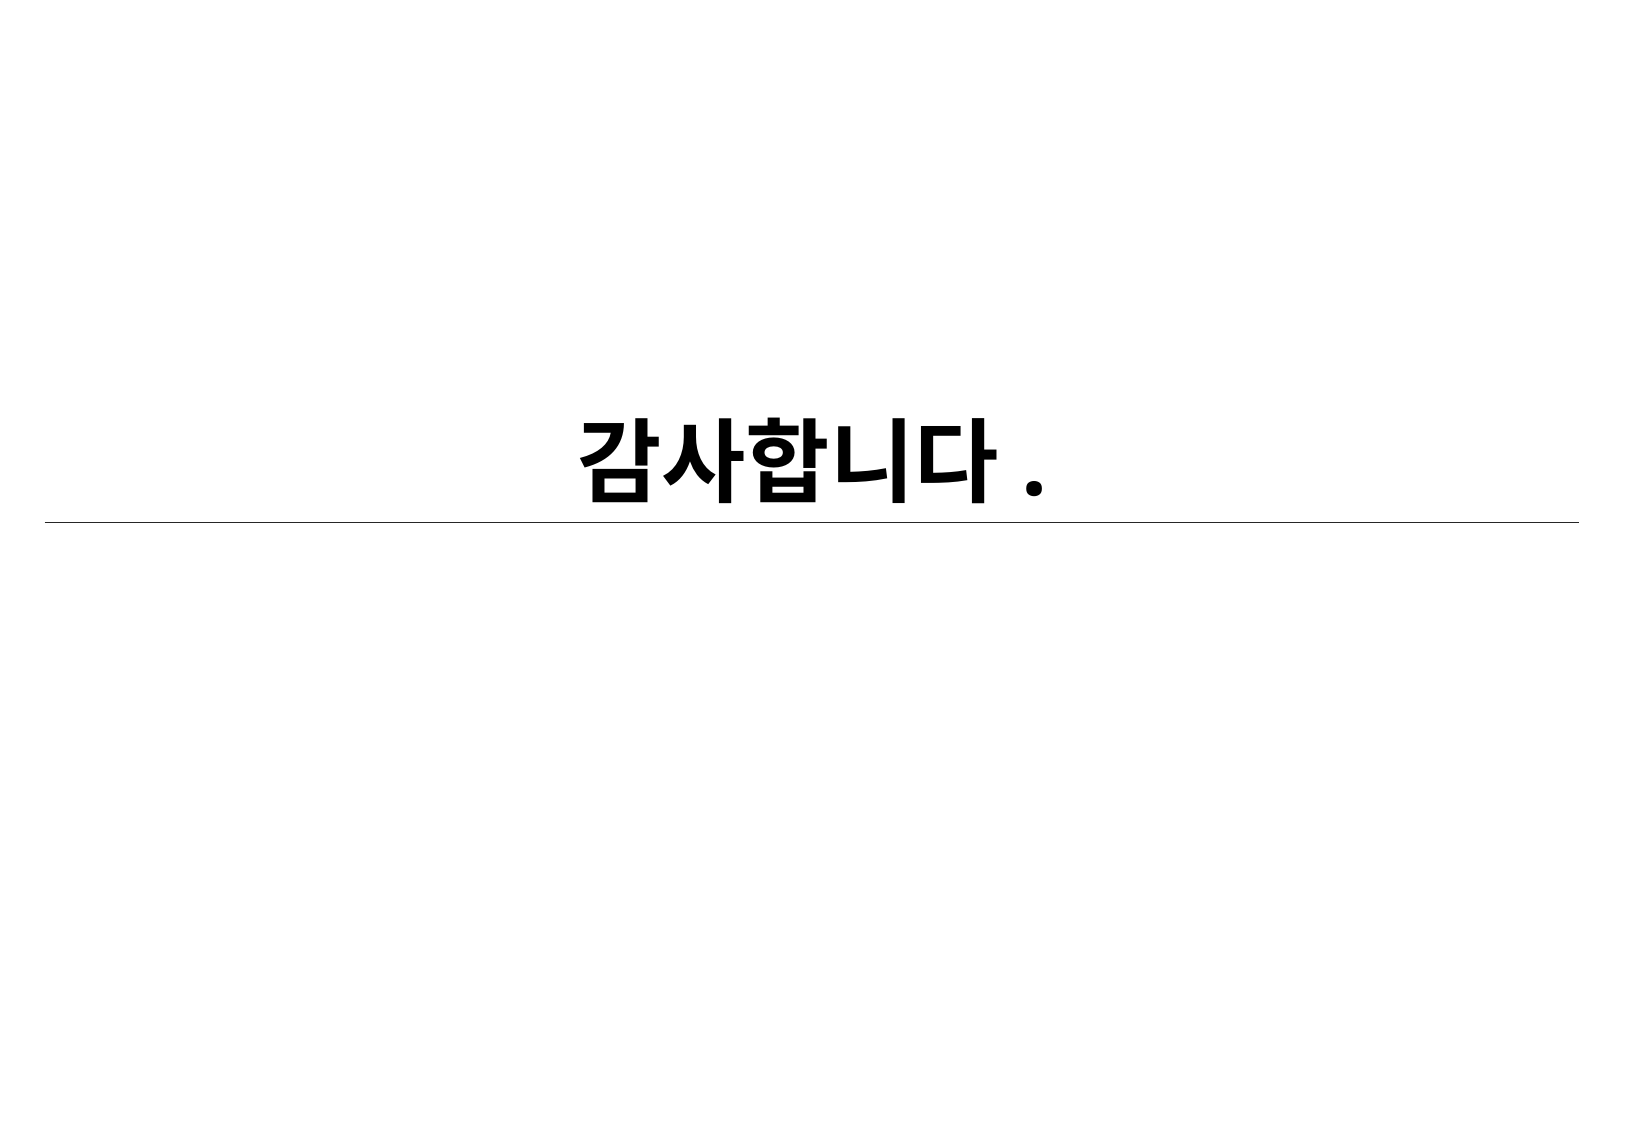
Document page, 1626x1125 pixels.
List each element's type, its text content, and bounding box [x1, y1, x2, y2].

text_box 감사합니다. [38, 396, 1586, 521]
